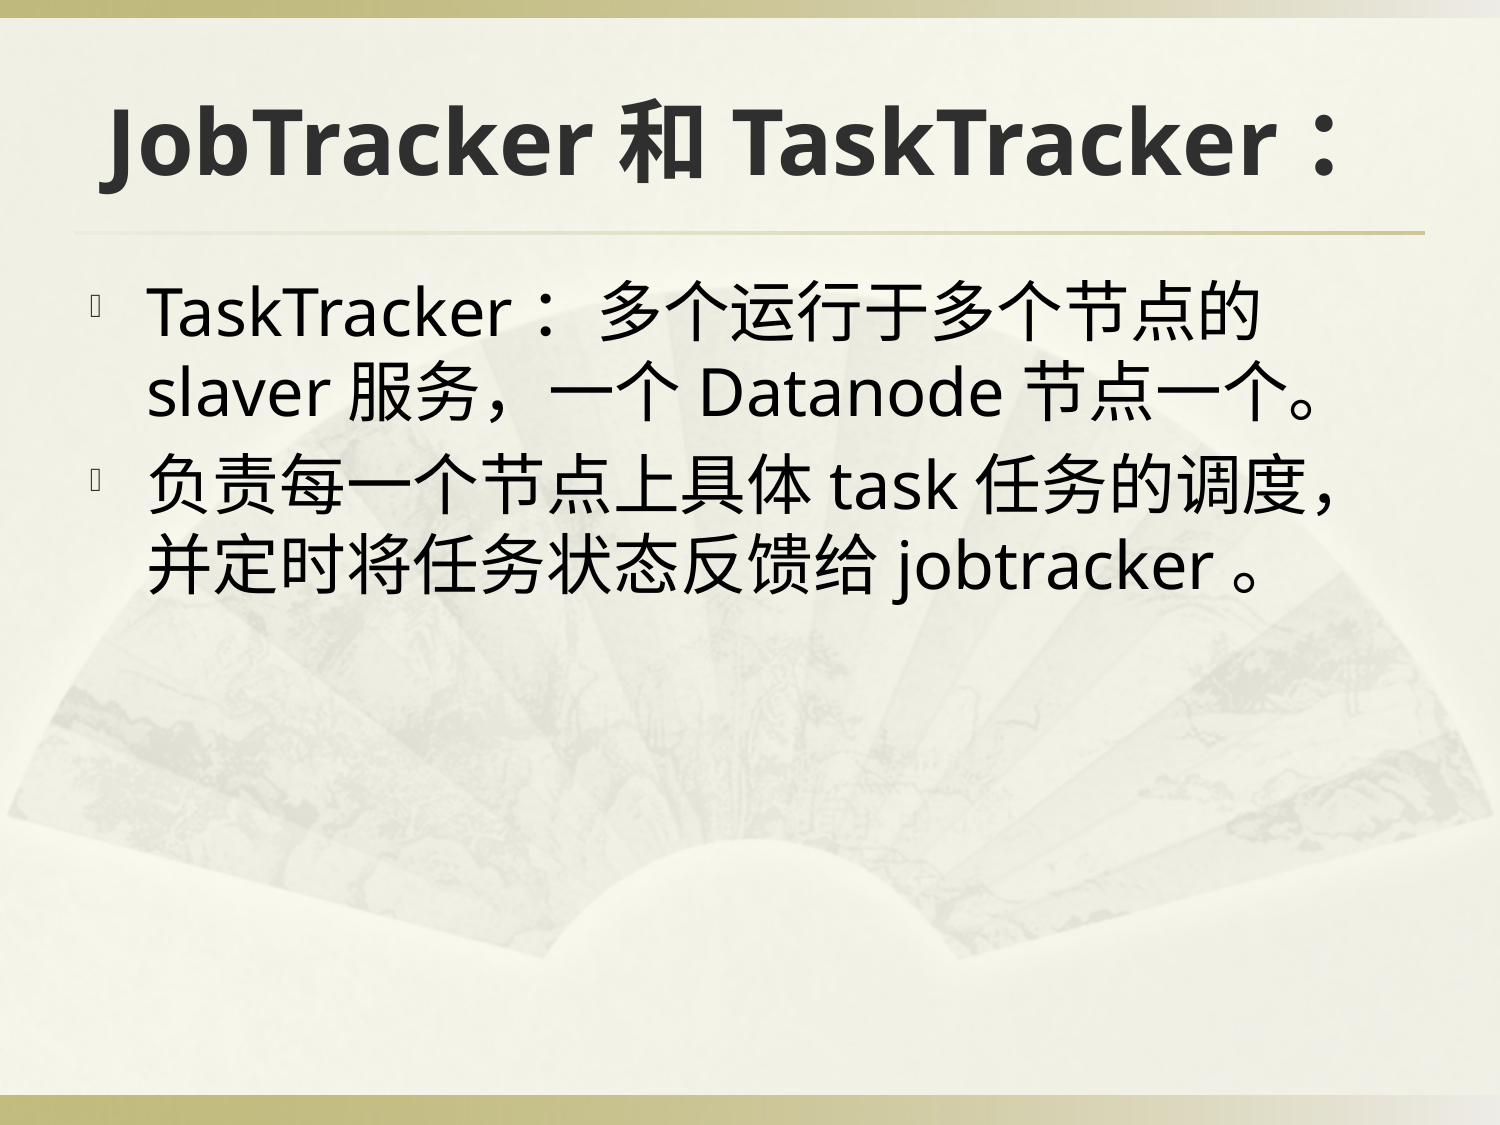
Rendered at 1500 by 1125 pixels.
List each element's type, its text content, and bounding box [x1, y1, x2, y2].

title JobTracker和TaskTracker： [75, 45, 1425, 233]
list TaskTracker：多个运行于多个节点的slaver服务，一个Datanode节点一个。 负责每一个节点上具体task任务的调度，并定时将任务状态反馈给jobtracker。 [75, 262, 1425, 1032]
